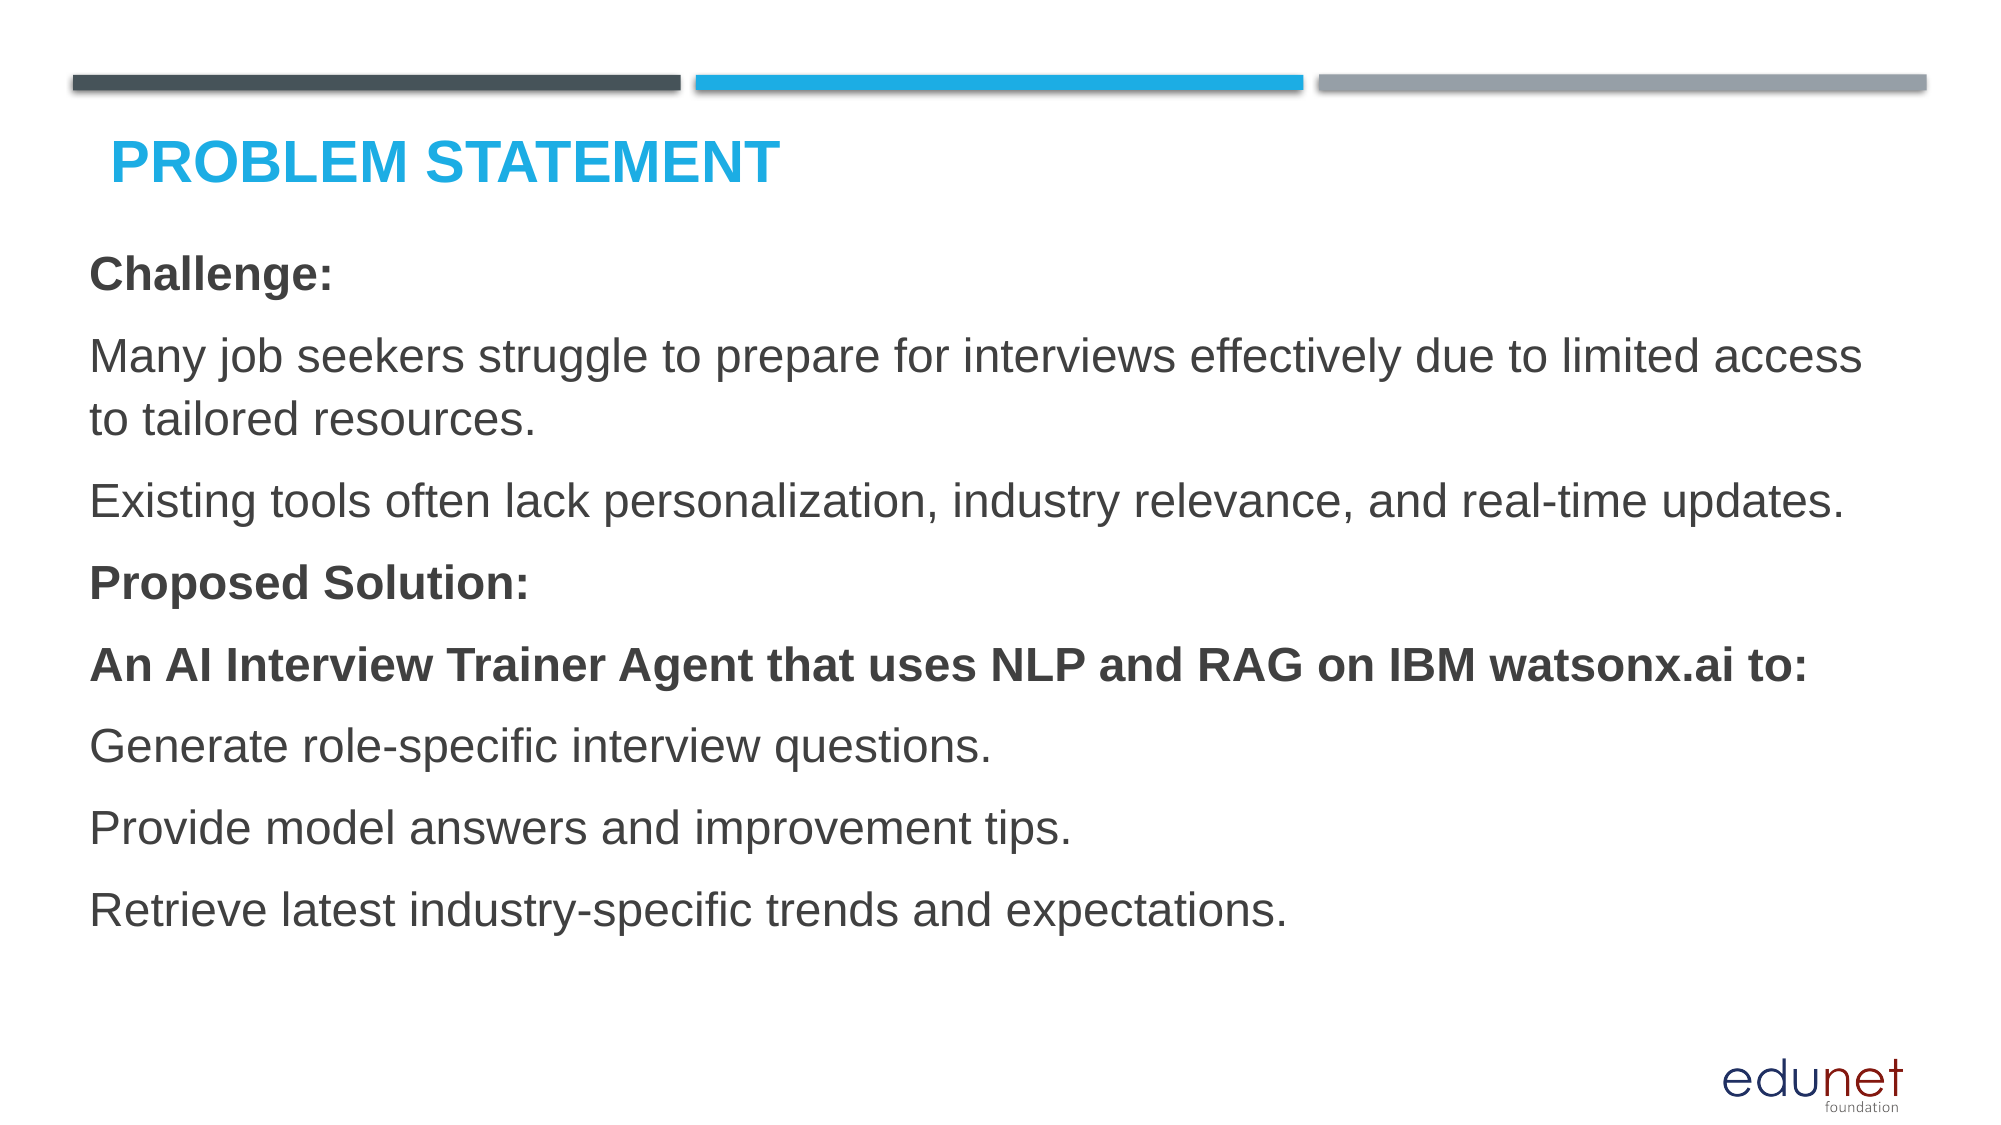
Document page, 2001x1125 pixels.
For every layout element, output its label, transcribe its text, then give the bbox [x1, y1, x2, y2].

list Challenge: Many job seekers struggle to prepare for interviews effectively due to limited access to tailored resources. Existing tools often lack personalization, industry relevance, and real-time updates. Proposed Solution: An AI Interview Trainer Agent that uses NLP and RAG on IBM watsonx.ai to: Generate role-specific interview questions. Provide model answers and improvement tips. Retrieve latest industry-specific trends and expectations. [74, 203, 1884, 970]
picture [1719, 1056, 1905, 1116]
title Problem Statement [95, 115, 1905, 203]
